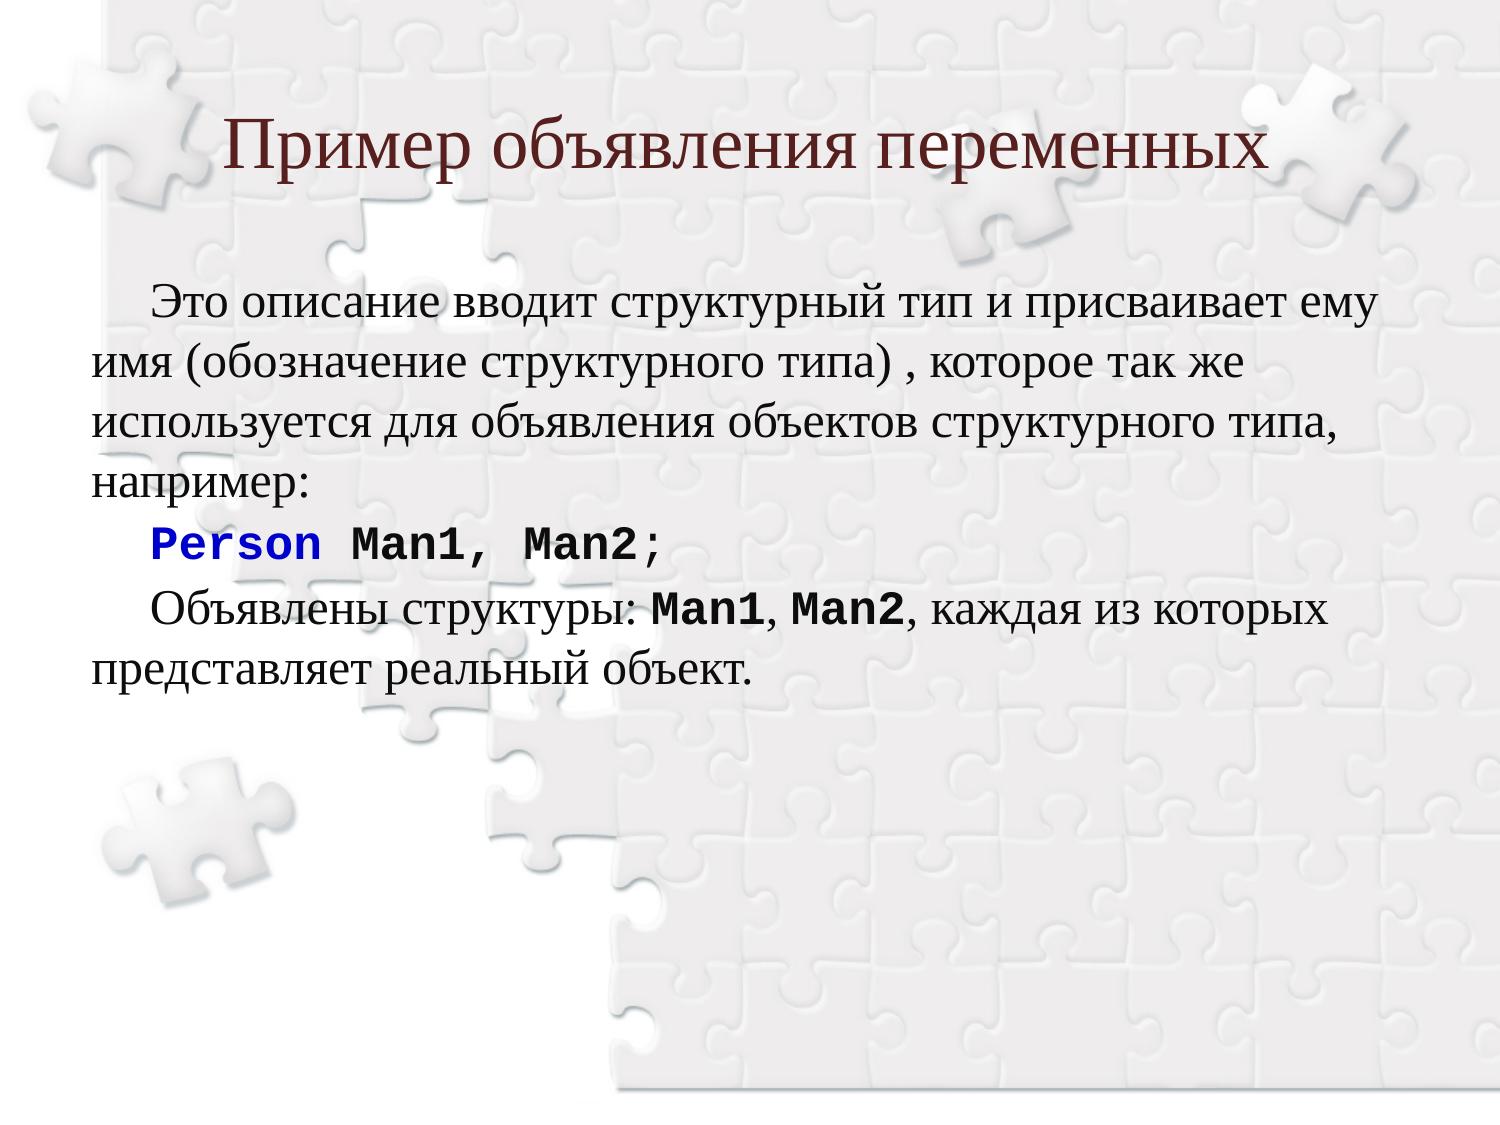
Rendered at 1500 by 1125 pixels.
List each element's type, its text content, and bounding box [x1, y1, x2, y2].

text_box Пример объявления переменных [11, 45, 1483, 233]
picture [0, 0, 1500, 1125]
list Это описание вводит структурный тип и присваивает ему имя (обозначение структурного типа) , которое так же используется для объявления объектов структурного типа, например: Person Man1, Man2; Объявлены структуры: Man1, Man2, каждая из которых представляет реальный объект. [76, 259, 1464, 1087]
